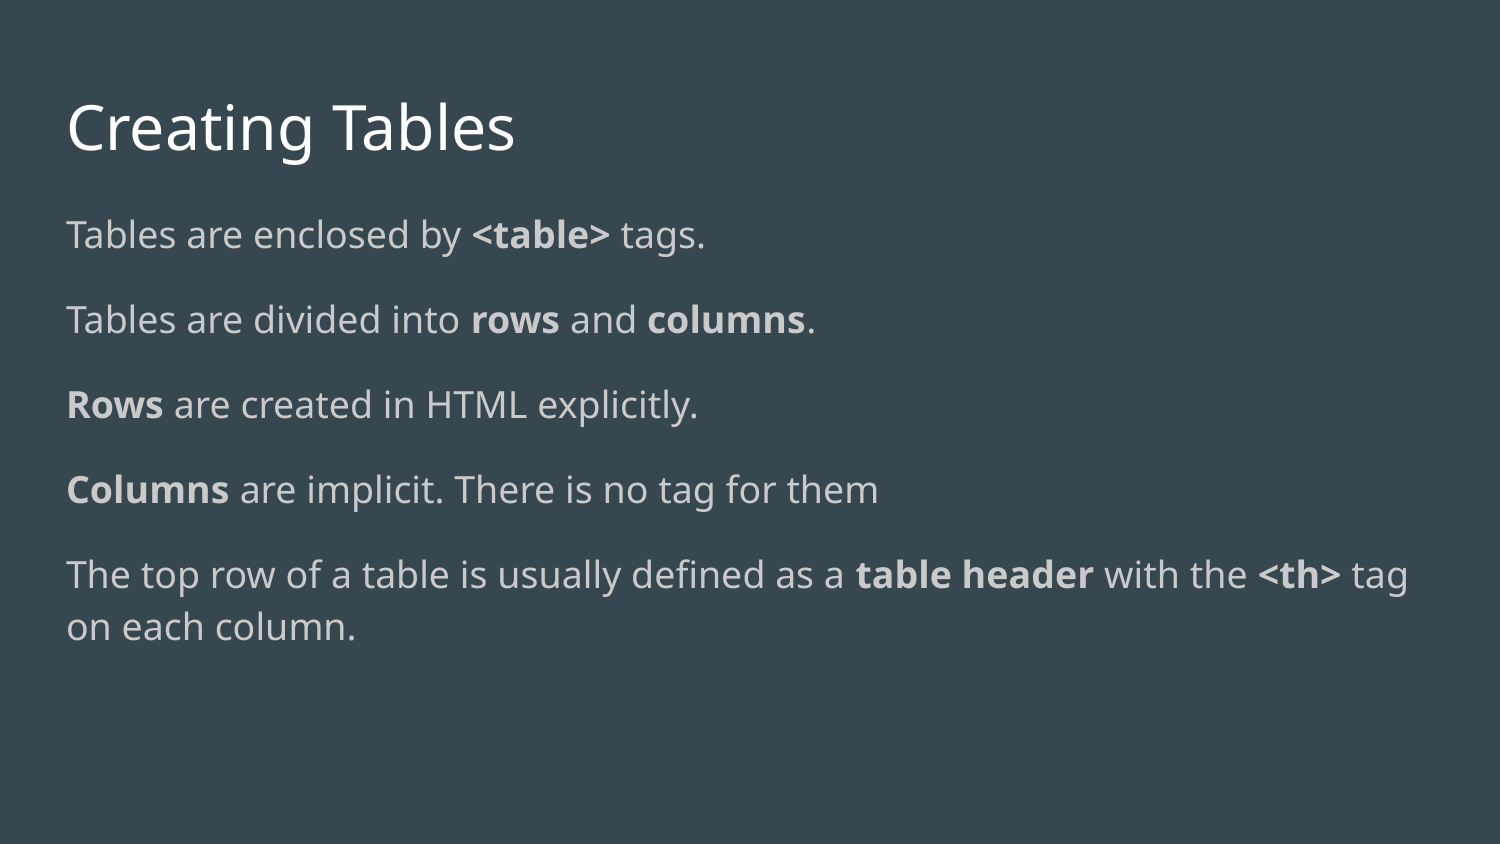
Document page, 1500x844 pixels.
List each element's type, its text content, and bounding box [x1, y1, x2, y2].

title Creating Tables [51, 72, 1449, 167]
list Tables are enclosed by <table> tags. Tables are divided into rows and columns. Rows are created in HTML explicitly. Columns are implicit. There is no tag for them The top row of a table is usually defined as a table header with the <th> tag on each column. [51, 189, 1449, 750]
